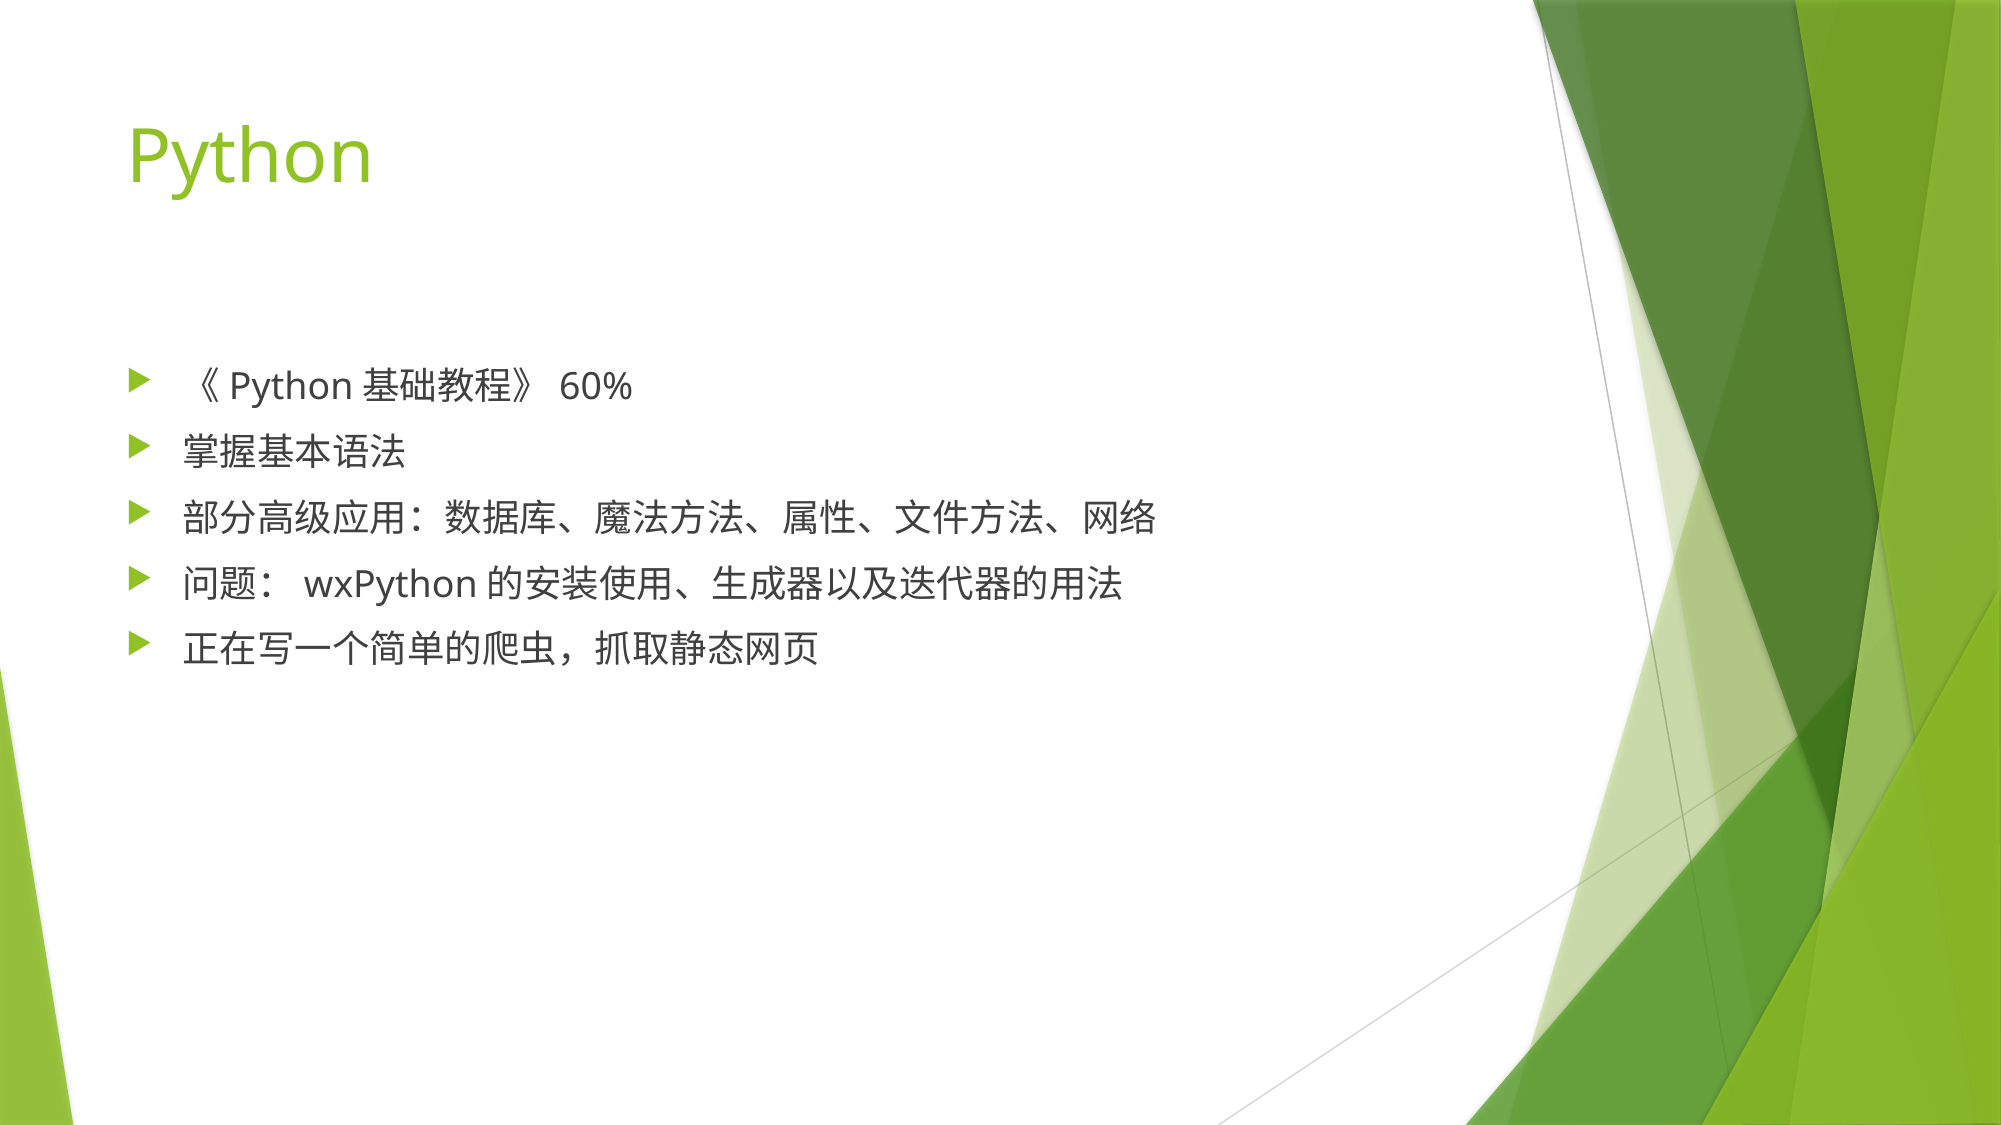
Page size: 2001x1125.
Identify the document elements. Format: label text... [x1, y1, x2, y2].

list 《Python基础教程》60% 掌握基本语法 部分高级应用：数据库、魔法方法、属性、文件方法、网络 问题：wxPython的安装使用、生成器以及迭代器的用法 正在写一个简单的爬虫，抓取静态网页 [111, 354, 1522, 992]
title Python [111, 99, 1522, 317]
